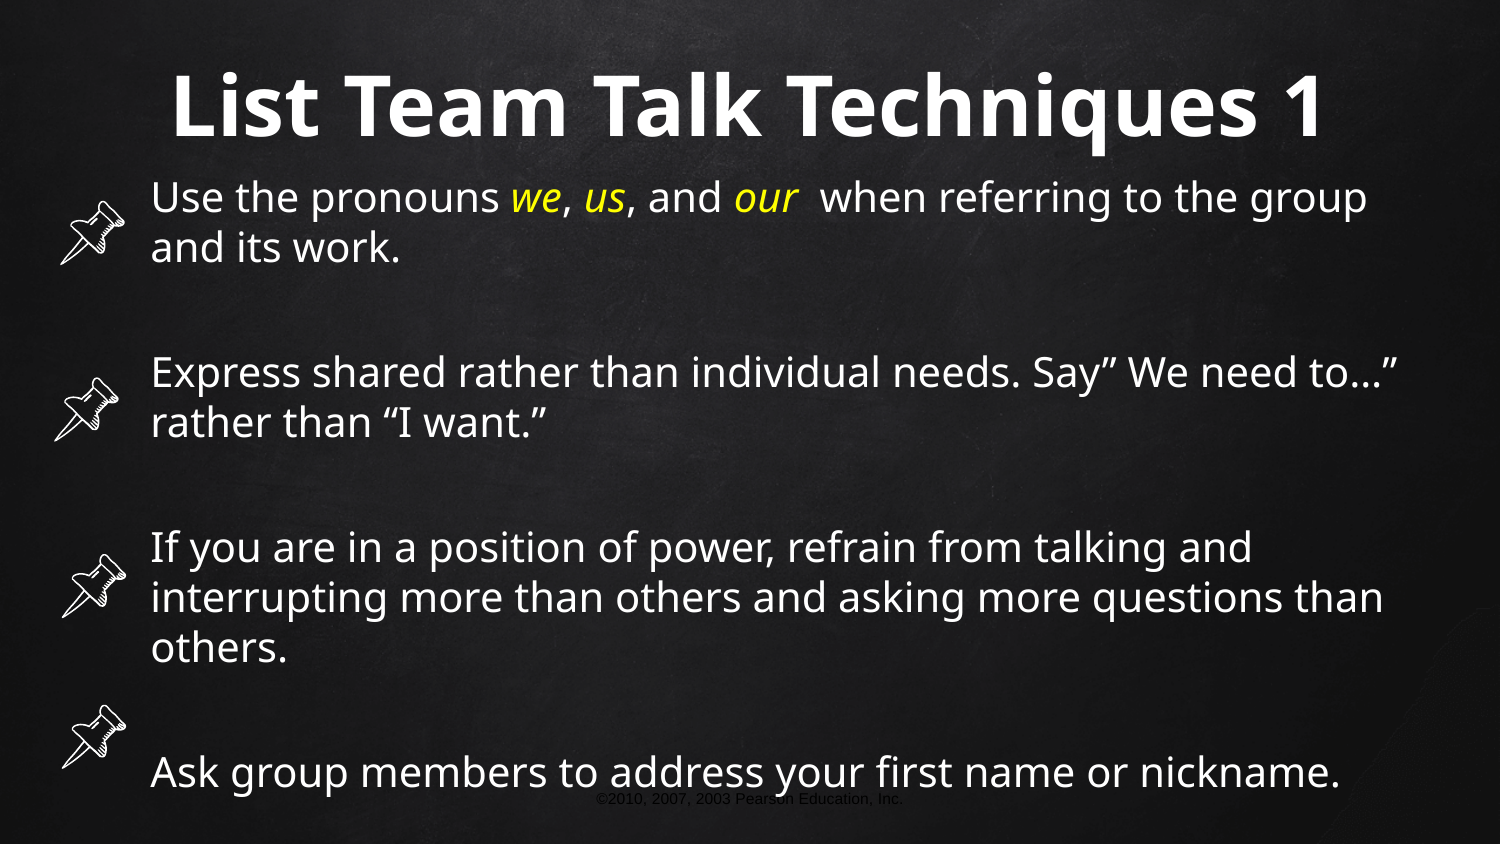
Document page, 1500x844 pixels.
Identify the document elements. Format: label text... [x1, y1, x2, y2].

footer ©2010, 2007, 2003 Pearson Education, Inc. [496, 782, 1004, 827]
text_box [54, 377, 119, 442]
list Use the pronouns we, us, and our when referring to the group and its work. Express shared rather than individual needs. Say” We need to…” rather than “I want.” If you are in a position of power, refrain from talking and interrupting more than others and asking more questions than others. Ask group members to address your first name or nickname. [118, 155, 1458, 713]
text_box [60, 200, 125, 266]
text_box [61, 704, 127, 769]
picture [0, 0, 1500, 844]
title List Team Talk Techniques 1 [148, 36, 1352, 150]
text_box [61, 554, 127, 619]
